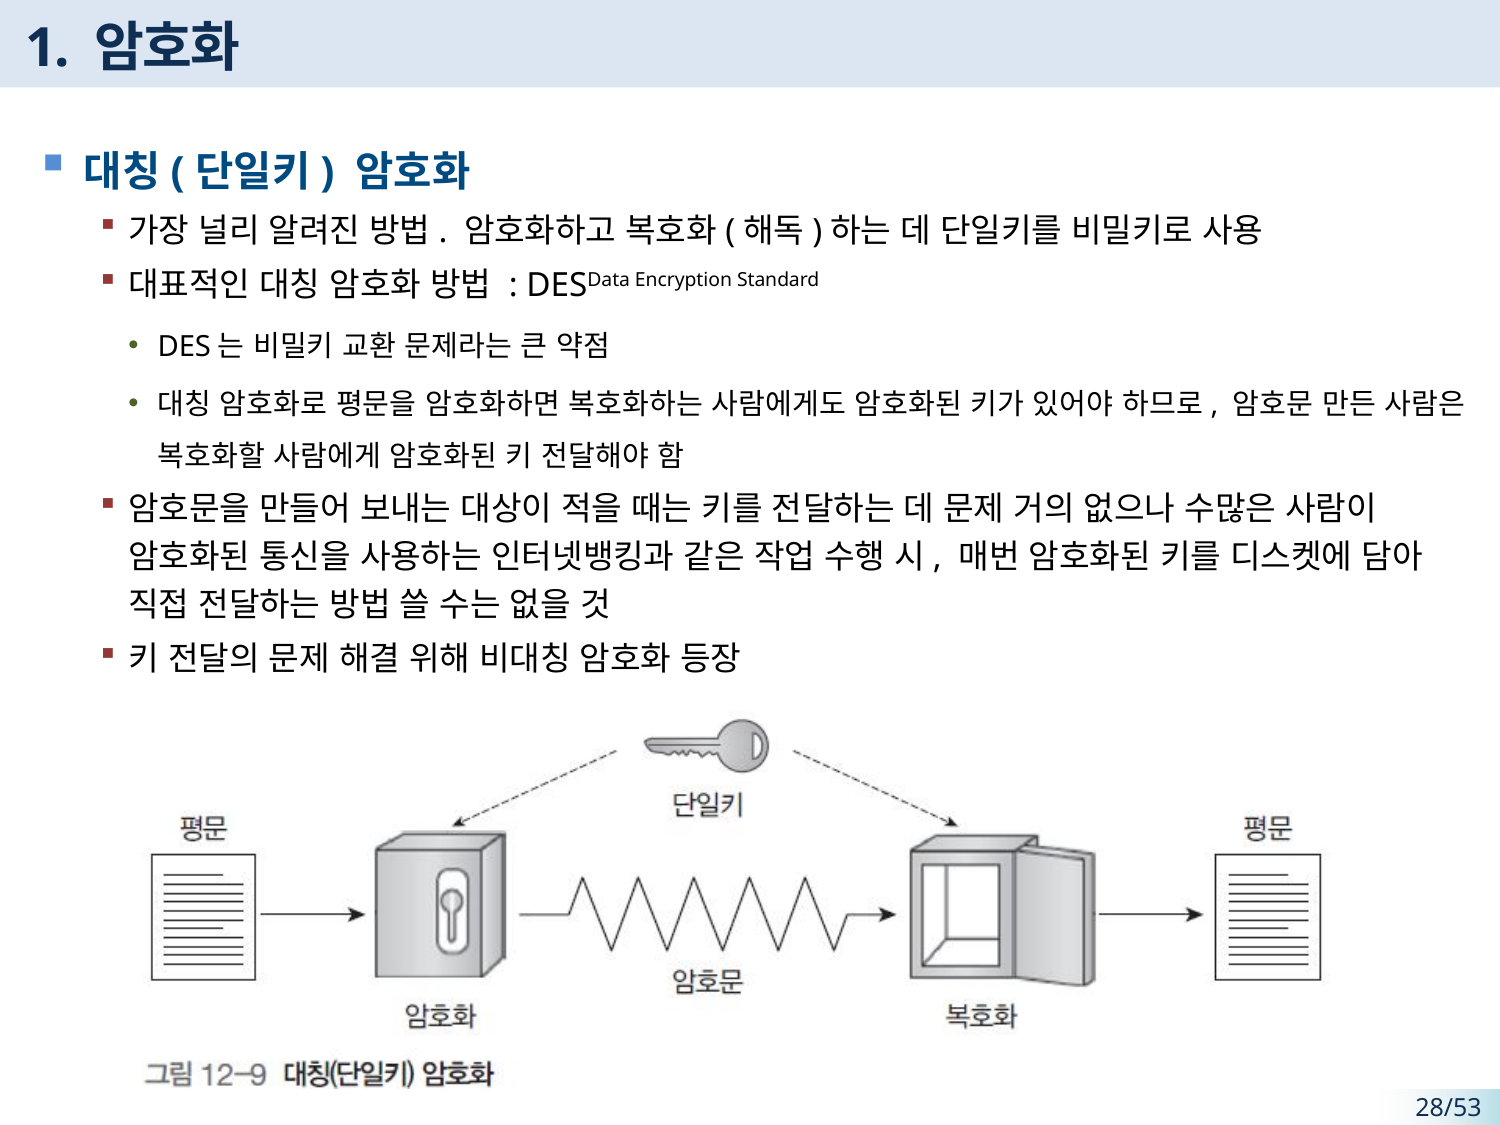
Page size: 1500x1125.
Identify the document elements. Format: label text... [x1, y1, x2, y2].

picture [142, 709, 1337, 1089]
title 1. 암호화 [10, 5, 1288, 84]
list 대칭(단일키) 암호화 가장 널리 알려진 방법. 암호화하고 복호화(해독)하는 데 단일키를 비밀키로 사용 대표적인 대칭 암호화 방법 : DESData Encryption Standard DES는 비밀키 교환 문제라는 큰 약점 대칭 암호화로 평문을 암호화하면 복호화하는 사람에게도 암호화된 키가 있어야 하므로, 암호문 만든 사람은 복호화할 사람에게 암호화된 키 전달해야 함 암호문을 만들어 보내는 대상이 적을 때는 키를 전달하는 데 문제 거의 없으나 수많은 사람이 암호화된 통신을 사용하는 인터넷뱅킹과 같은 작업 수행 시, 매번 암호화된 키를 디스켓에 담아 직접 전달하는 방법 쓸 수는 없을 것 키 전달의 문제 해결 위해 비대칭 암호화 등장 [10, 126, 1481, 1057]
